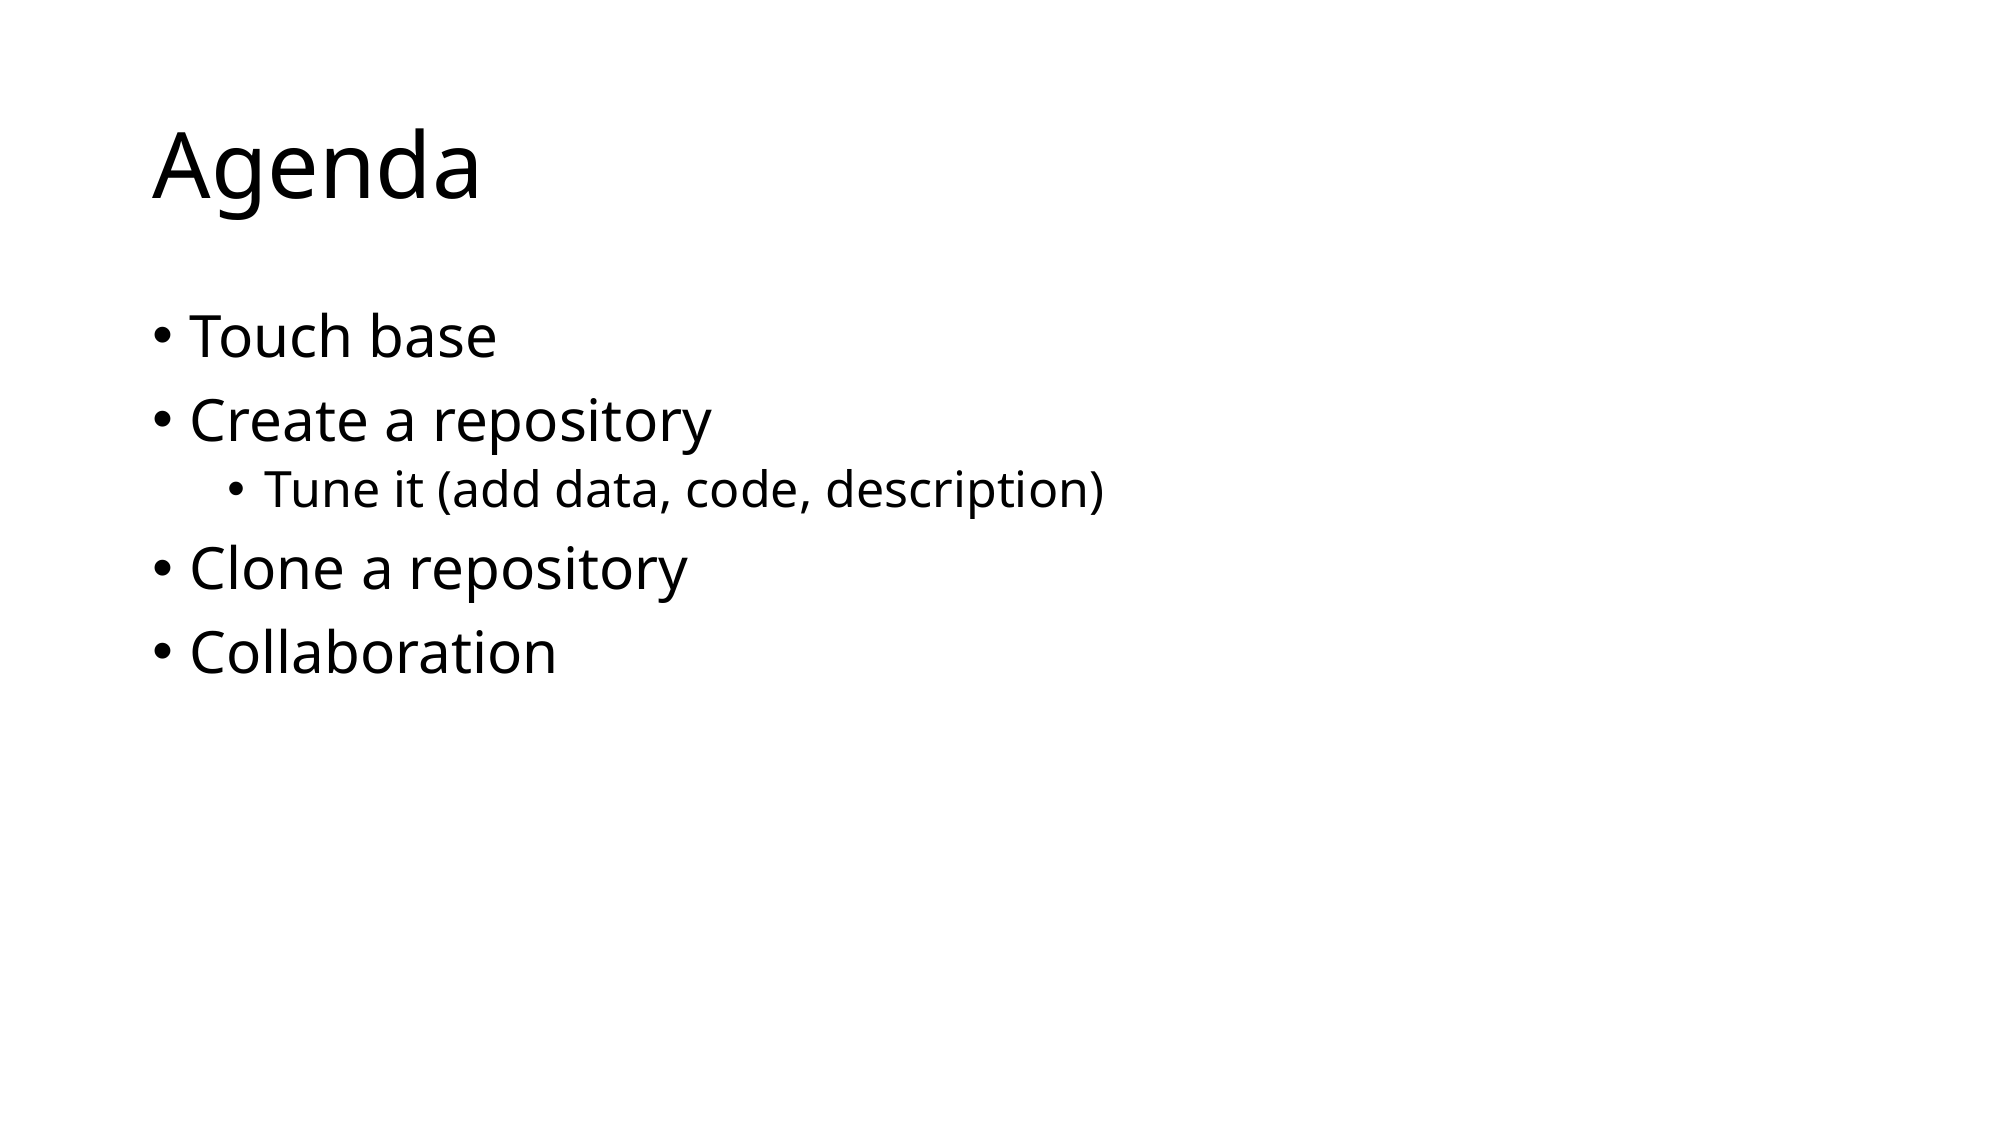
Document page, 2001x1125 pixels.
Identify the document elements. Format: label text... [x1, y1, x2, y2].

list Touch base Create a repository Tune it (add data, code, description) Clone a repository Collaboration [137, 299, 1863, 1014]
title Agenda [137, 59, 1863, 278]
